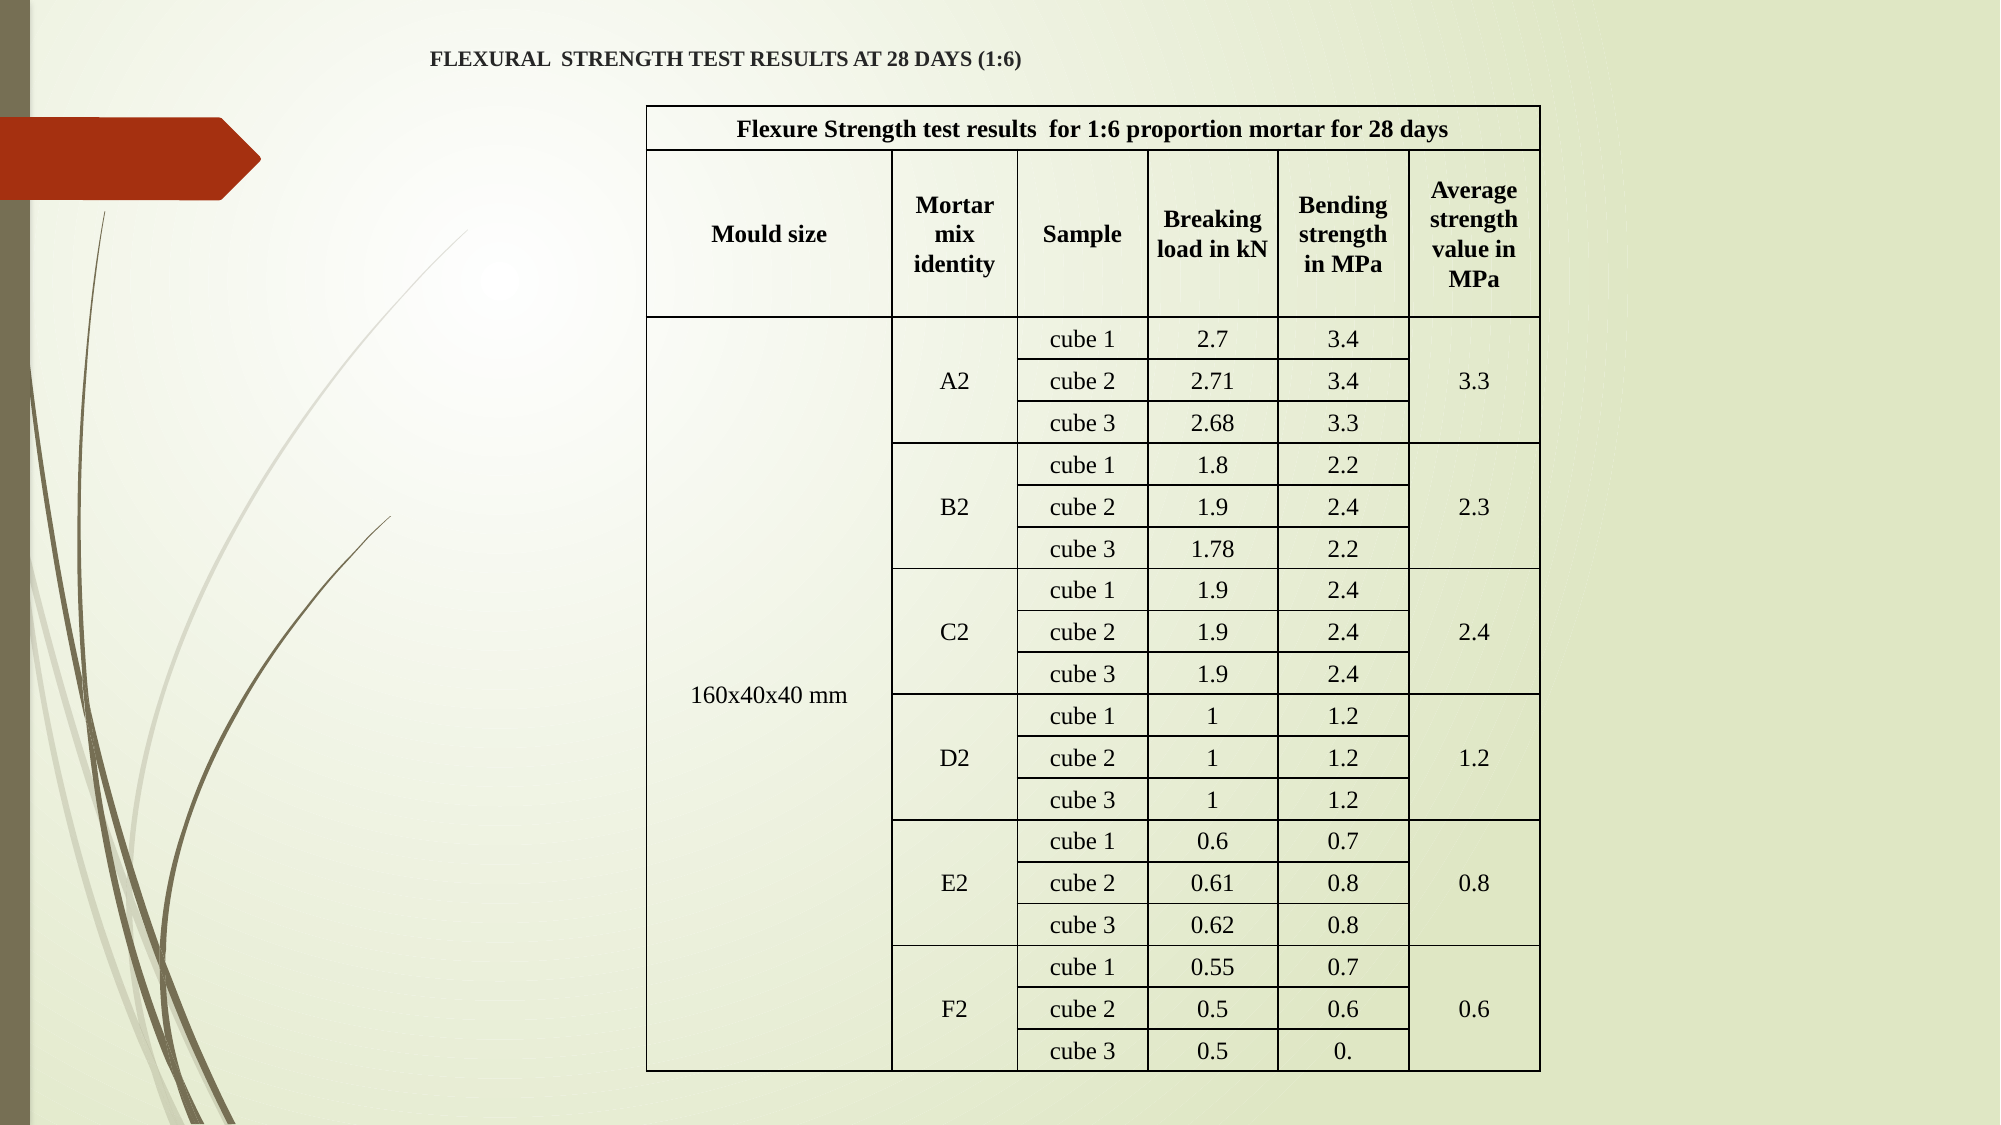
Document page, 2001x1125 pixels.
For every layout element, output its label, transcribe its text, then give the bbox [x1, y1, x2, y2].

table_cell Bending strength in MPa [1279, 151, 1408, 316]
table_cell cube 3 [1018, 528, 1147, 568]
table_cell 2.4 [1279, 486, 1408, 526]
table_cell 0.61 [1149, 863, 1277, 903]
table_cell 160x40x40 mm [647, 318, 891, 1070]
table_cell D2 [893, 695, 1017, 819]
table_cell 0.7 [1279, 821, 1408, 861]
table_cell Breaking load in kN [1149, 151, 1277, 316]
table_cell cube 2 [1018, 988, 1147, 1028]
table_cell cube 3 [1018, 402, 1147, 442]
table_cell B2 [893, 444, 1017, 568]
table_cell 0.5 [1149, 1030, 1277, 1070]
table_cell 0.55 [1149, 946, 1277, 986]
table_cell 2.4 [1410, 569, 1539, 693]
table_cell cube 1 [1018, 569, 1147, 610]
table_cell 1.2 [1279, 695, 1408, 735]
table_cell F2 [893, 946, 1017, 1070]
table_cell 0.6 [1149, 821, 1277, 861]
table_cell 0.7 [1279, 946, 1408, 986]
table_cell 3.3 [1410, 318, 1539, 442]
table_cell 0.6 [1279, 988, 1408, 1028]
table_cell 1.2 [1410, 695, 1539, 819]
table_cell 2.7 [1149, 318, 1277, 358]
table_cell 3.4 [1279, 360, 1408, 400]
table_cell E2 [893, 821, 1017, 945]
table_cell 3.4 [1279, 318, 1408, 358]
table_cell 2.71 [1149, 360, 1277, 400]
table_cell 2.4 [1279, 653, 1408, 693]
table_cell cube 1 [1018, 318, 1147, 358]
title FLEXURAL STRENGTH TEST RESULTS AT 28 DAYS (1:6) [414, 36, 1877, 106]
table_cell 2.4 [1279, 611, 1408, 651]
table_cell 3.3 [1279, 402, 1408, 442]
table_cell cube 2 [1018, 486, 1147, 526]
table_cell 1.8 [1149, 444, 1277, 484]
table_cell A2 [893, 318, 1017, 442]
table_cell 0.8 [1410, 821, 1539, 945]
table_cell cube 1 [1018, 444, 1147, 484]
table_cell 1 [1149, 695, 1277, 735]
table_cell cube 3 [1018, 779, 1147, 819]
table_cell cube 1 [1018, 946, 1147, 986]
table_cell cube 3 [1018, 904, 1147, 945]
table_cell 1.9 [1149, 569, 1277, 610]
table_cell 0.8 [1279, 904, 1408, 945]
table_cell cube 2 [1018, 360, 1147, 400]
table_cell 1 [1149, 779, 1277, 819]
table_cell 1.2 [1279, 737, 1408, 777]
table_cell cube 1 [1018, 695, 1147, 735]
table_cell 0.62 [1149, 904, 1277, 945]
table_cell 1.9 [1149, 653, 1277, 693]
table_cell cube 2 [1018, 611, 1147, 651]
table_cell 0.5 [1149, 988, 1277, 1028]
table_header Flexure Strength test results for 1:6 proportion mortar for 28 days [647, 107, 1539, 149]
table_cell 2.4 [1279, 569, 1408, 610]
table_cell cube 3 [1018, 653, 1147, 693]
table_cell 1.9 [1149, 611, 1277, 651]
table_cell cube 1 [1018, 821, 1147, 861]
table_cell Mould size [647, 151, 891, 316]
table_cell 1.9 [1149, 486, 1277, 526]
table_cell 1 [1149, 737, 1277, 777]
table_cell 0.6 [1410, 946, 1539, 1070]
table_cell 0.8 [1279, 863, 1408, 903]
table_cell Sample [1018, 151, 1147, 316]
table_cell cube 2 [1018, 737, 1147, 777]
table_cell 0. [1279, 1030, 1408, 1070]
table_cell 2.2 [1279, 528, 1408, 568]
table_cell Mortar mix identity [893, 151, 1017, 316]
table_cell Average strength value in MPa [1410, 151, 1539, 316]
table_cell 1.2 [1279, 779, 1408, 819]
table_cell cube 3 [1018, 1030, 1147, 1070]
table_cell 1.78 [1149, 528, 1277, 568]
table_cell 2.68 [1149, 402, 1277, 442]
table_cell 2.2 [1279, 444, 1408, 484]
table_cell 2.3 [1410, 444, 1539, 568]
table_cell C2 [893, 569, 1017, 693]
table_cell cube 2 [1018, 863, 1147, 903]
